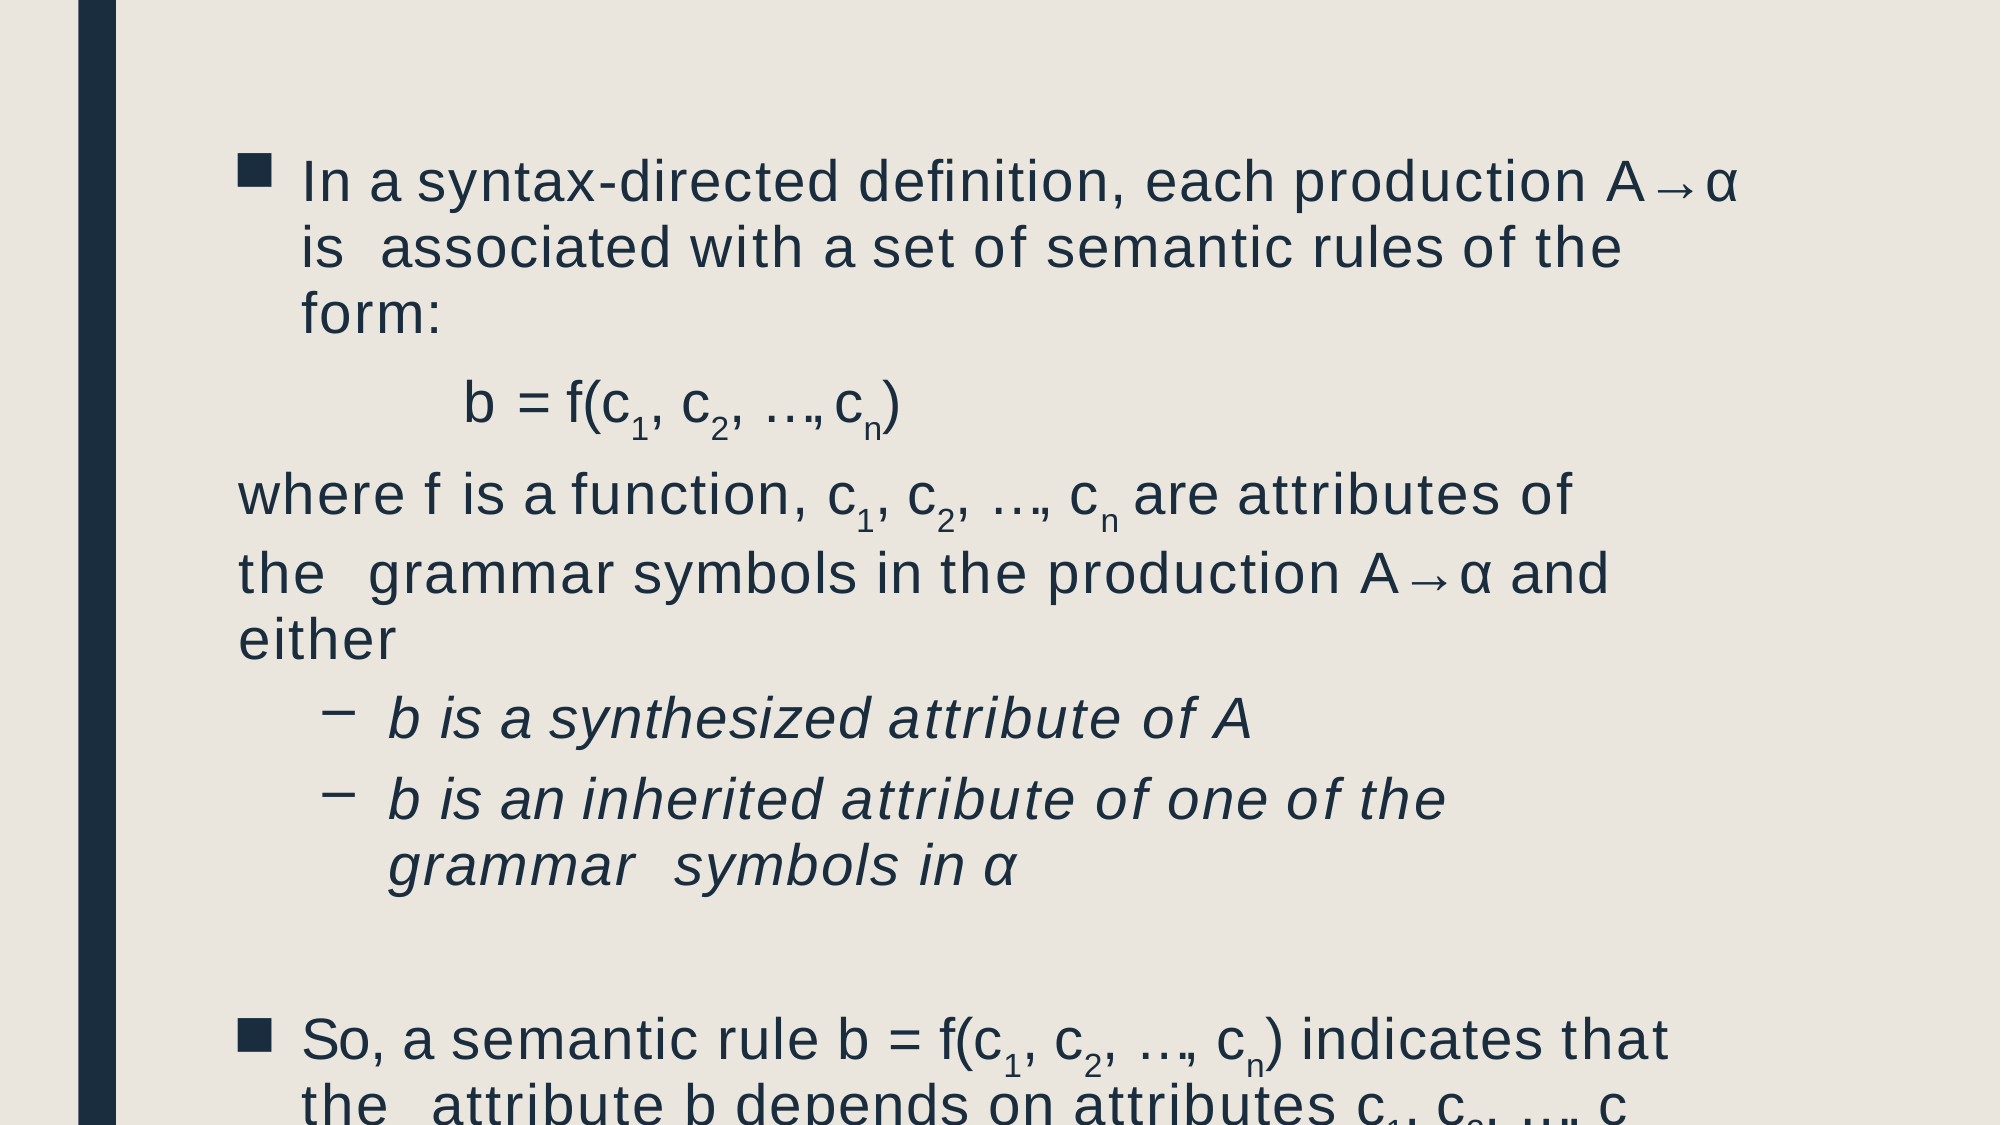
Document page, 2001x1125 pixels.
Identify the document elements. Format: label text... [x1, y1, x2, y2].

text_box In a syntax-directed deﬁnition, each production A→α is associated with a set of semantic rules of the form: b = f(c1, c2, …, cn) where f is a function, c1, c2, …, cn are attributes of the grammar symbols in the production A→α and either b is a synthesized attribute of A b is an inherited attribute of one of the grammar symbols in α So, a semantic rule b = f(c1, c2, …, cn) indicates that the attribute b depends on attributes c1, c2, …, cn [220, 139, 1786, 1125]
